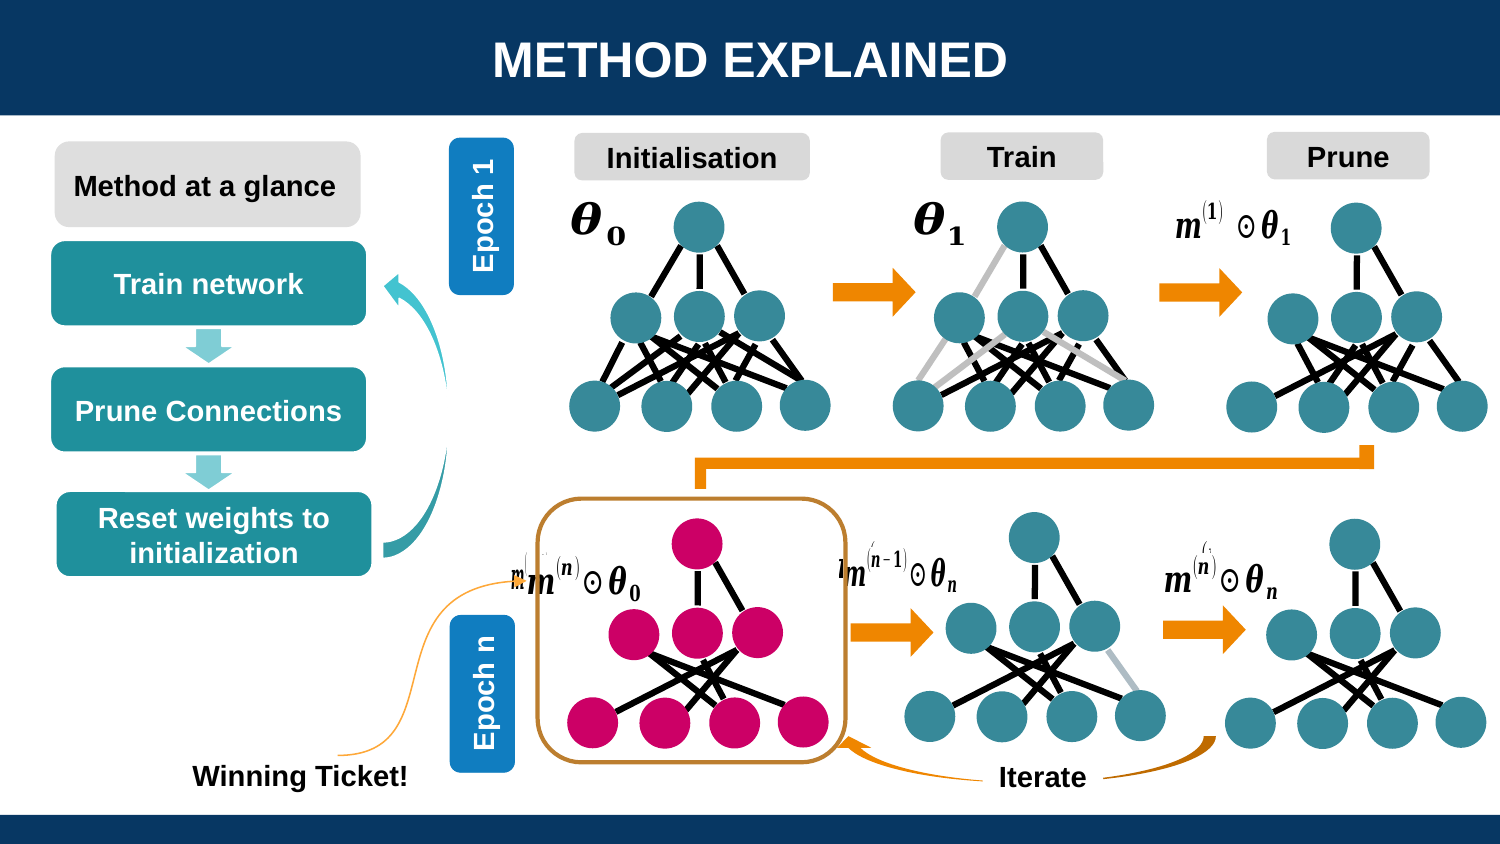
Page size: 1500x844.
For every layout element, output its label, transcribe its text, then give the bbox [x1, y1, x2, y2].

text_box Epoch n [448, 763, 516, 775]
text_box [182, 454, 236, 491]
text_box [382, 272, 449, 559]
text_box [685, 444, 1375, 488]
text_box Epoch 1 [446, 135, 516, 298]
text_box [865, 761, 982, 784]
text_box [337, 580, 527, 756]
text_box Train network [50, 240, 367, 327]
text_box [182, 328, 236, 365]
text_box Method at a glance [52, 139, 363, 230]
text_box [836, 280, 887, 304]
text_box Initialisation [572, 130, 813, 183]
text_box Reset weights to initialization [55, 491, 373, 577]
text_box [1226, 202, 1488, 434]
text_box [1163, 489, 1495, 760]
text_box [1160, 266, 1220, 319]
text_box Iterate [982, 761, 1104, 801]
text_box Prune [1264, 129, 1432, 182]
text_box [0, 814, 1500, 844]
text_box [526, 503, 840, 774]
text_box Train [938, 130, 1106, 183]
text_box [842, 482, 1175, 753]
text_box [568, 201, 831, 433]
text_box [892, 201, 1155, 433]
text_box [510, 488, 837, 579]
text_box Prune Connections [50, 366, 367, 453]
text_box [1104, 764, 1175, 782]
text_box METHOD EXPLAINED [0, 0, 1500, 116]
text_box Winning Ticket! [177, 749, 508, 800]
